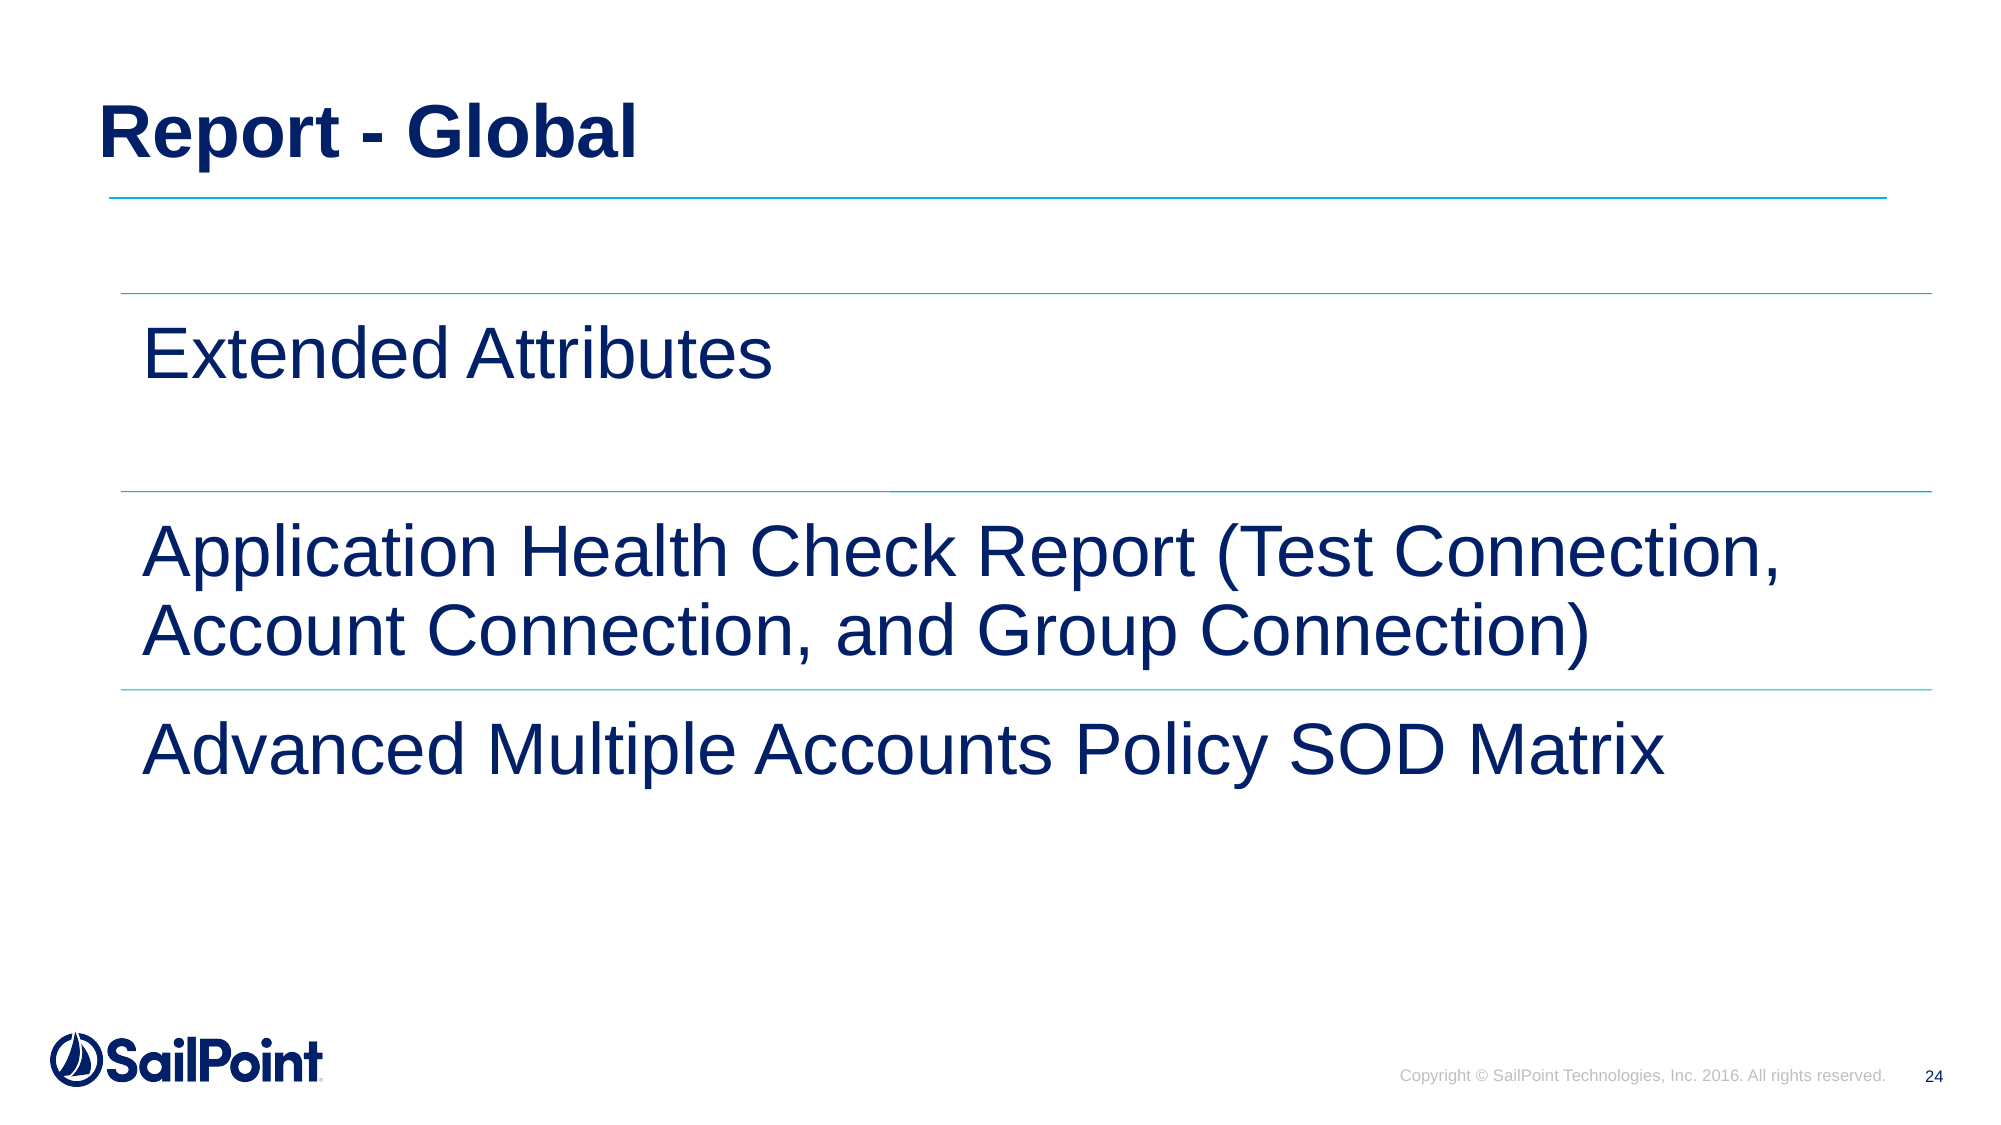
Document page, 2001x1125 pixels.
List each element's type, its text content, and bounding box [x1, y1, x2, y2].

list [120, 293, 1933, 889]
picture [50, 1031, 323, 1087]
title Report - Global [98, 65, 1389, 201]
